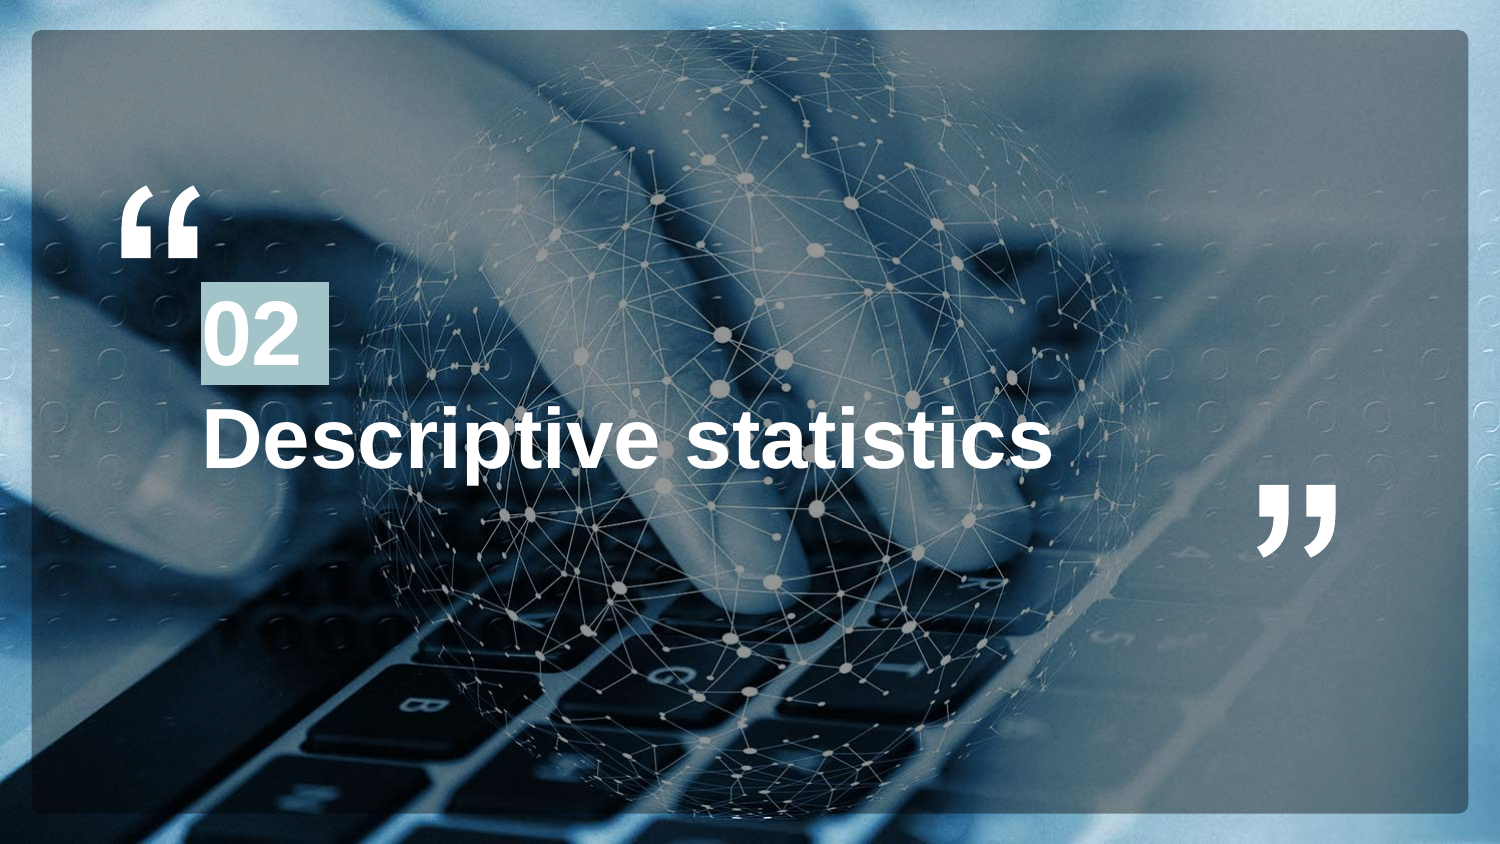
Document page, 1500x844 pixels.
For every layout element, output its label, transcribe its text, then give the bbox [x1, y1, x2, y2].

text_box [31, 30, 1469, 814]
picture [0, 0, 1500, 844]
text_box [1303, 484, 1336, 558]
text_box [1256, 484, 1289, 558]
text_box [168, 185, 200, 259]
text_box 02 Descriptive statistics [189, 267, 1369, 595]
text_box [121, 185, 153, 259]
